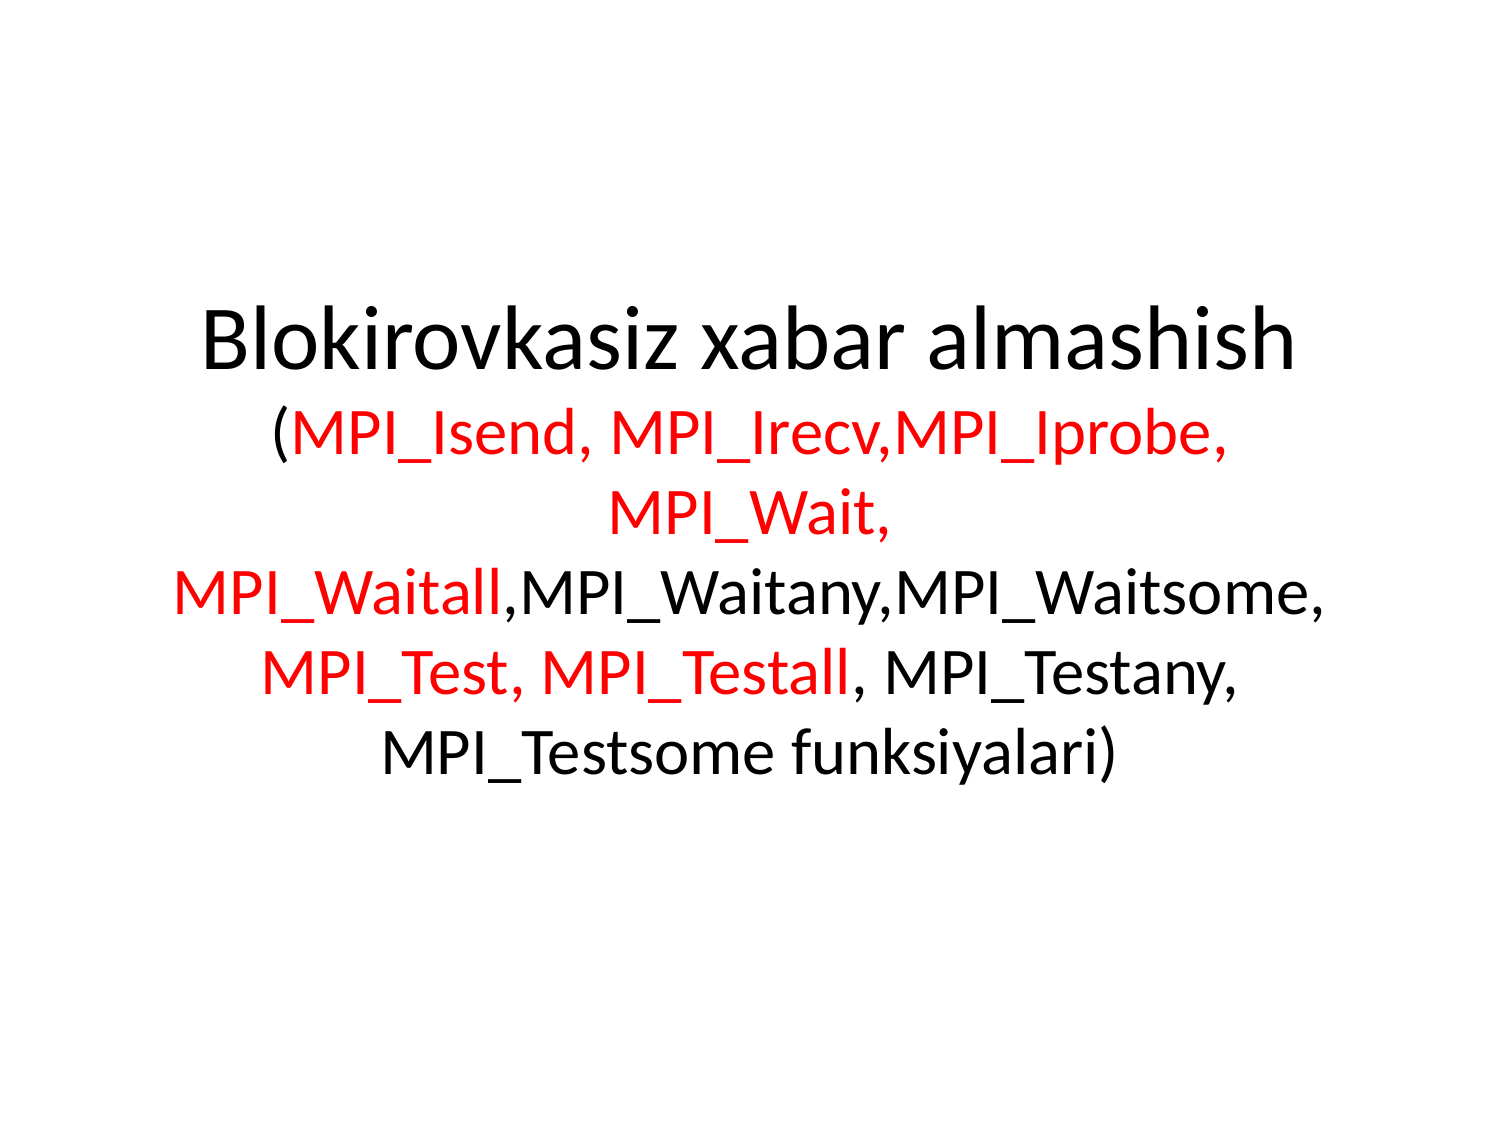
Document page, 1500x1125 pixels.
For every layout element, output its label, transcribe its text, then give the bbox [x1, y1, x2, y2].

title Blokirovkasiz xabar almashish (MPI_Isend, MPI_Irecv,MPI_Iprobe, MPI_Wait, MPI_Waitall,MPI_Waitany,MPI_Waitsome, MPI_Test, MPI_Testall, MPI_Testany, MPI_Testsome funksiyalari) [112, 42, 1388, 1024]
